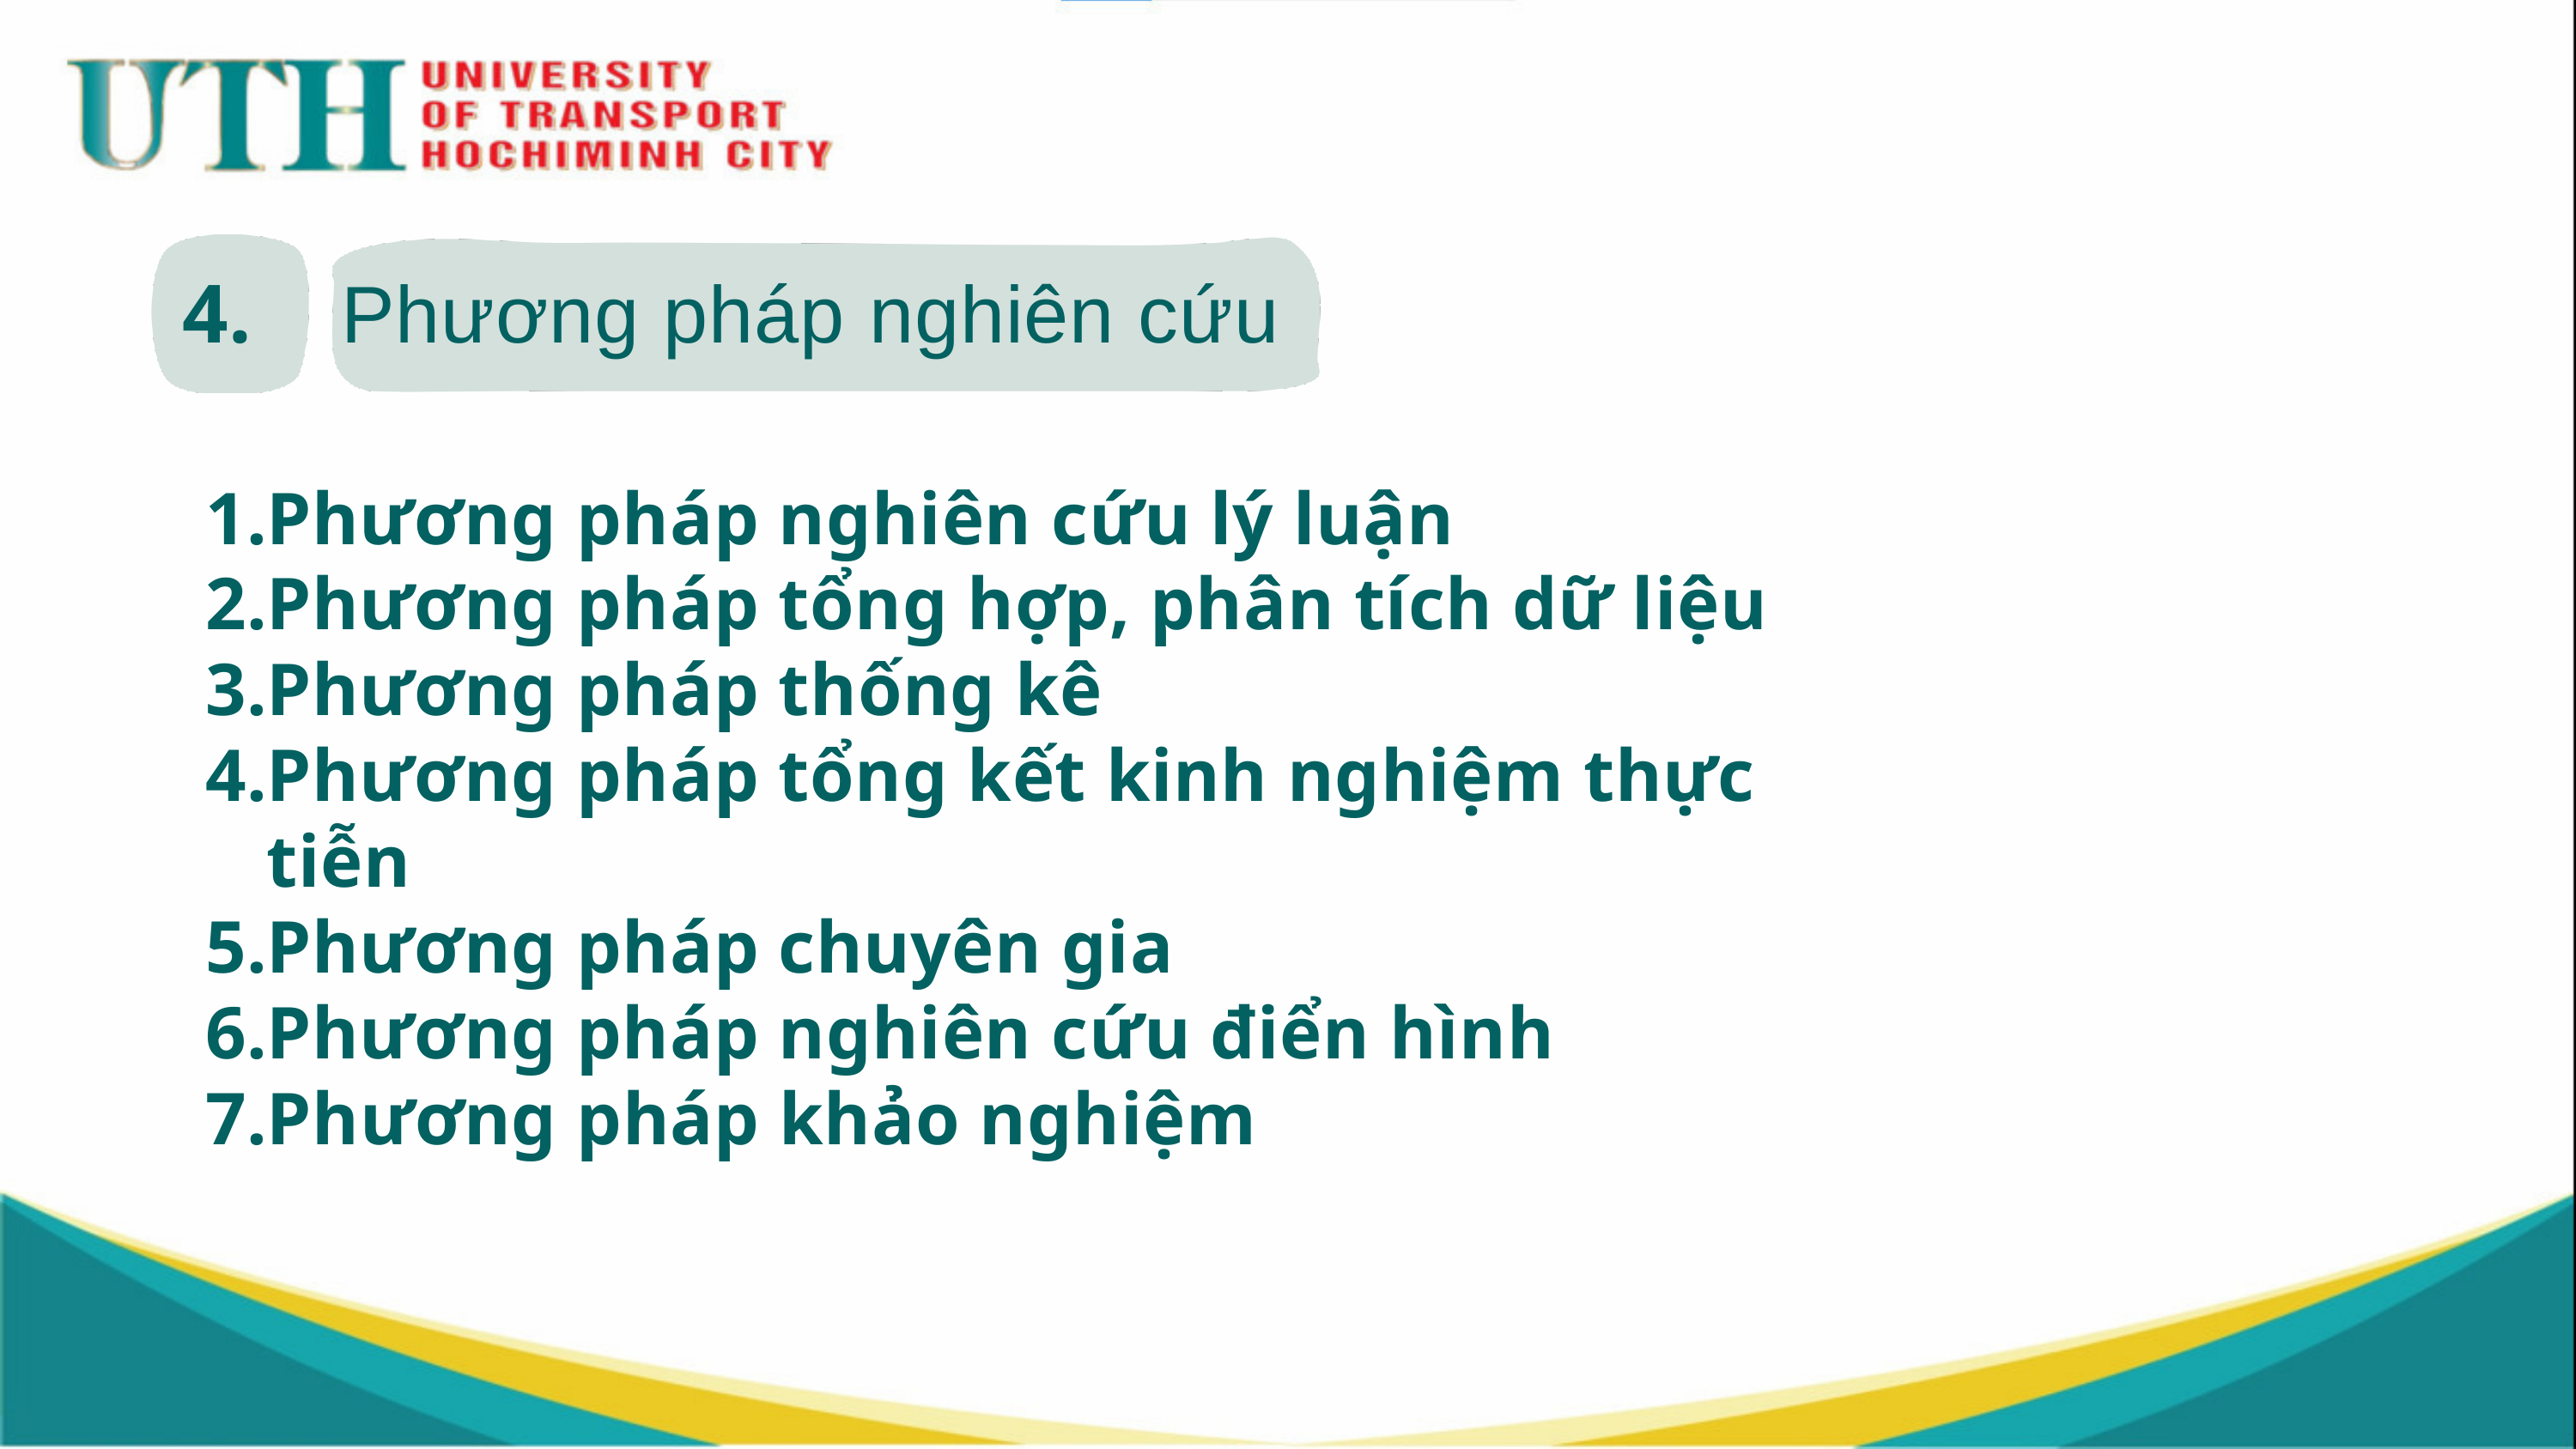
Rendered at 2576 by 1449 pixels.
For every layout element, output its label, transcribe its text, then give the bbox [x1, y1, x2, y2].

text_box [144, 234, 1325, 393]
text_box Phương pháp nghiên cứu [341, 263, 1461, 360]
text_box 4. [144, 263, 290, 360]
text_box [0, 0, 2576, 1449]
text_box Phương pháp nghiên cứu lý luận Phương pháp tổng hợp, phân tích dữ liệu Phương pháp thống kê Phương pháp tổng kết kinh nghiệm thực tiễn Phương pháp chuyên gia Phương pháp nghiên cứu điển hình Phương pháp khảo nghiệm [144, 472, 1832, 1160]
